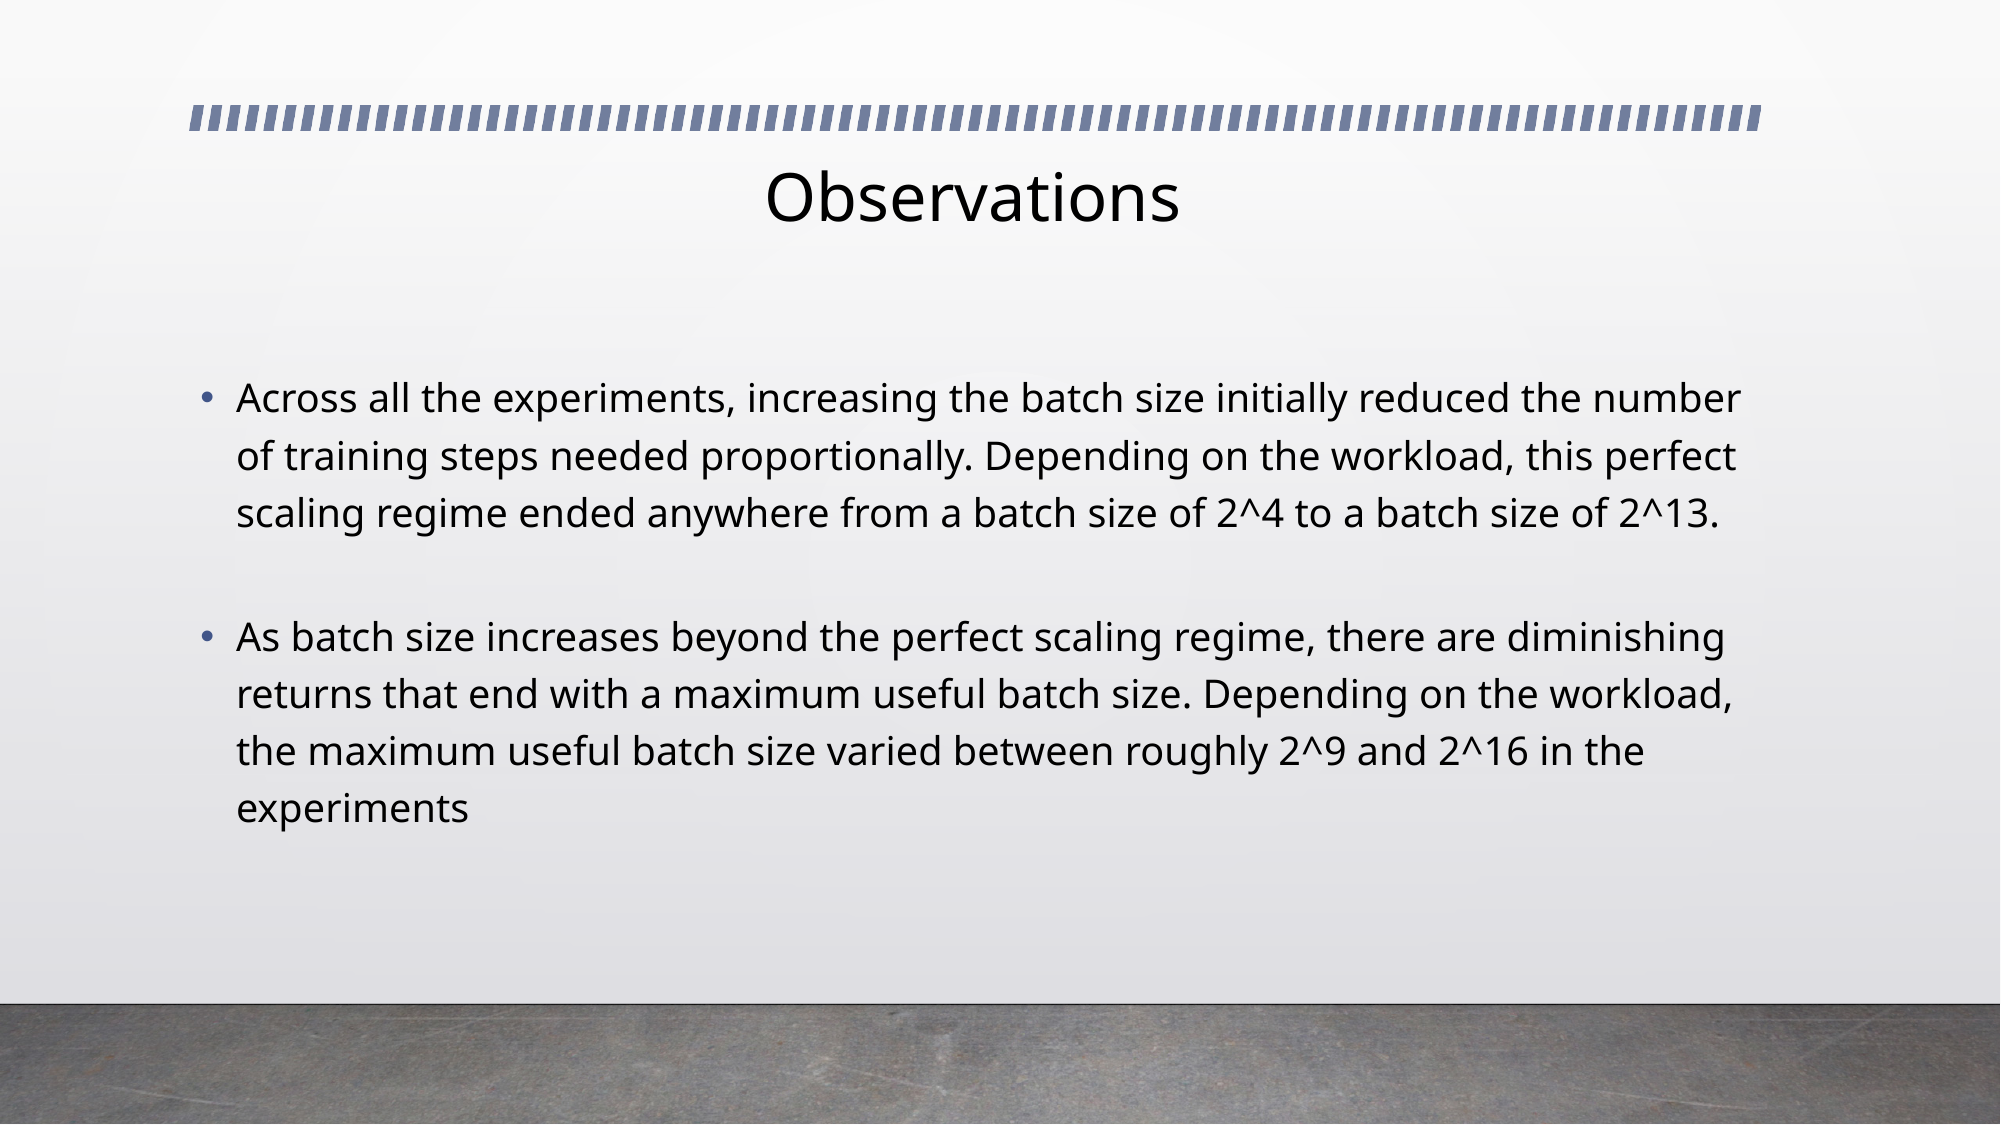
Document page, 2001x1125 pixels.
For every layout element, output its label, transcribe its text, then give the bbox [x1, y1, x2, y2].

title Observations [185, 156, 1761, 329]
list Across all the experiments, increasing the batch size initially reduced the number of training steps needed proportionally. Depending on the workload, this perfect scaling regime ended anywhere from a batch size of 2^4 to a batch size of 2^13. As batch size increases beyond the perfect scaling regime, there are diminishing returns that end with a maximum useful batch size. Depending on the workload, the maximum useful batch size varied between roughly 2^9 and 2^16 in the experiments [185, 356, 1761, 897]
picture [0, 1004, 2000, 1124]
